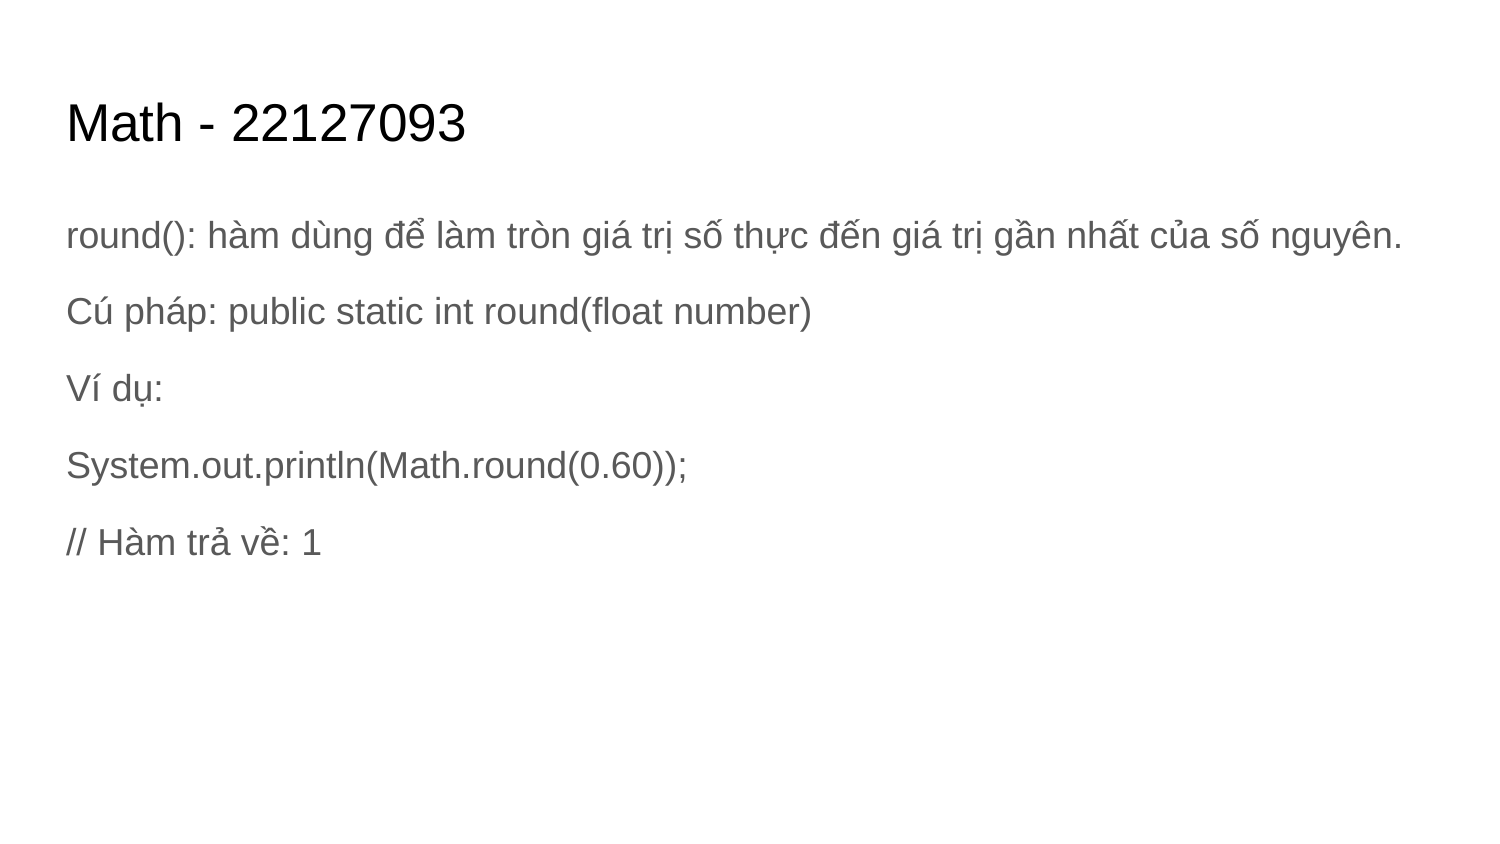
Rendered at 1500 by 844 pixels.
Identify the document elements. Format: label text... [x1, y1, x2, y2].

list round(): hàm dùng để làm tròn giá trị số thực đến giá trị gần nhất của số nguyên. Cú pháp: public static int round(float number) Ví dụ: System.out.println(Math.round(0.60)); // Hàm trả về: 1 [51, 189, 1449, 750]
title Math - 22127093 [51, 72, 1449, 167]
